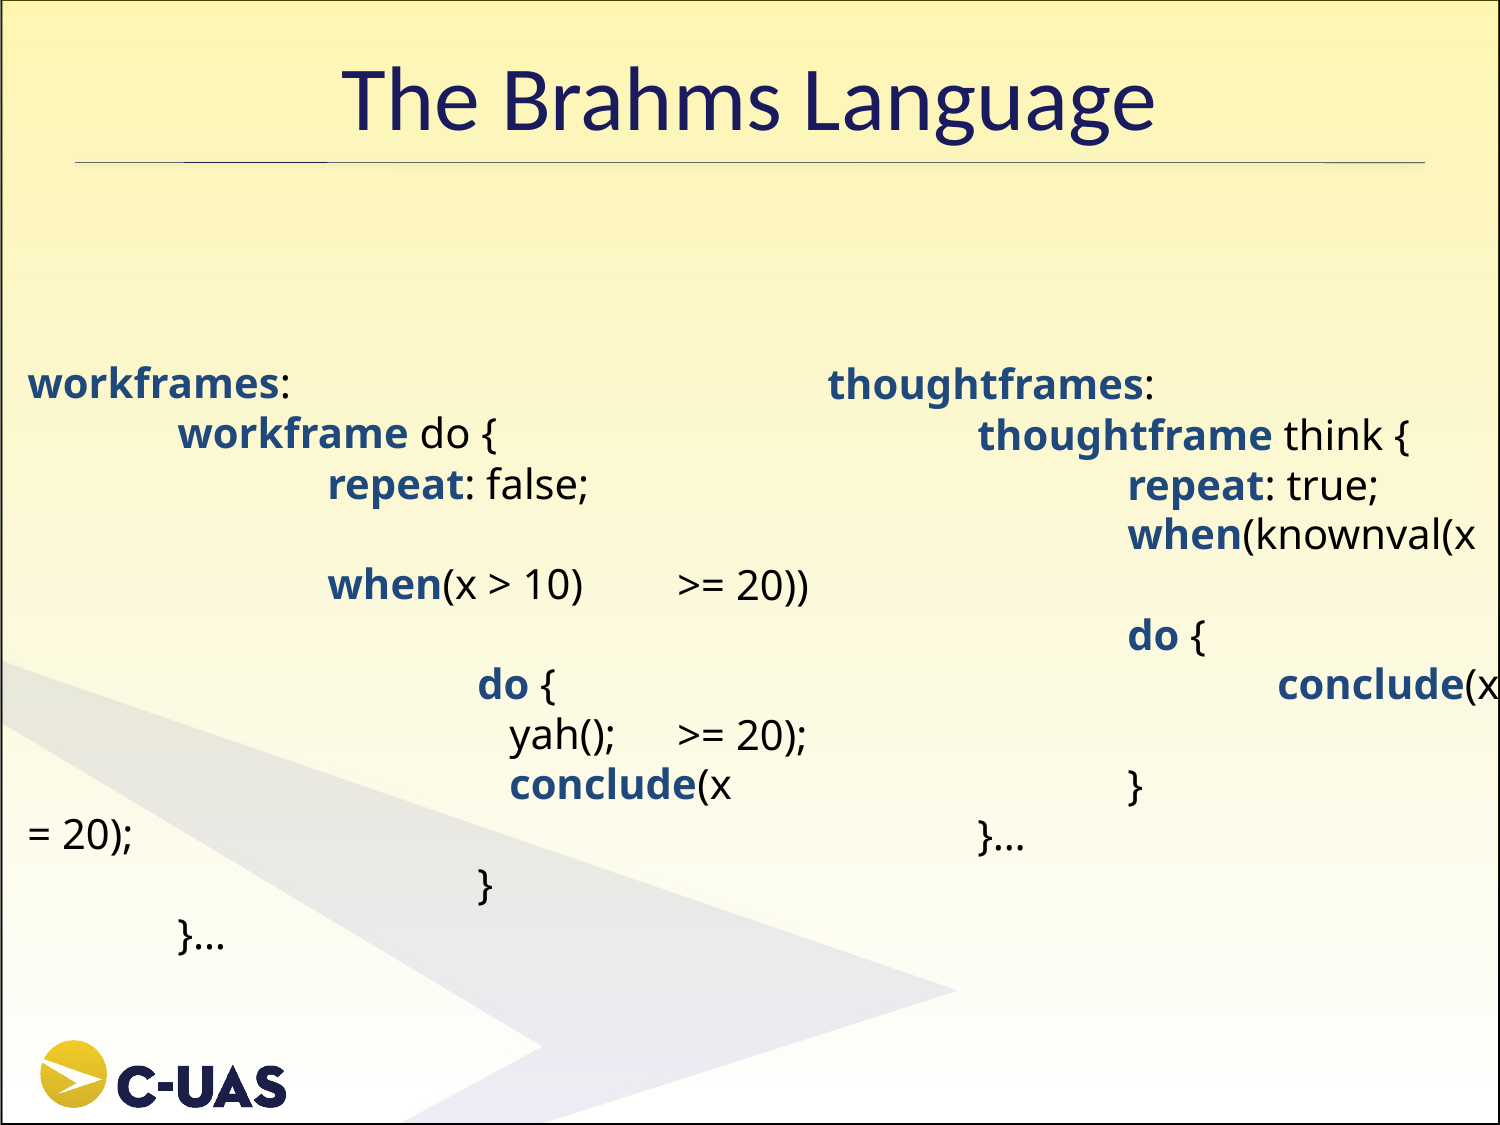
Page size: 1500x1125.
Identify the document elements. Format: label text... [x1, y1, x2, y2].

text_box workframes: workframe do { repeat: false; when(x > 10) do { yah(); conclude(x = 20); } }… [12, 349, 763, 965]
picture [0, 0, 1500, 1125]
title The Brahms Language [75, 24, 1425, 163]
text_box thoughtframes: thoughtframe think { repeat: true; when(knownval(x >= 20)) do { conclude(x >= 20); } }… [763, 350, 1500, 916]
